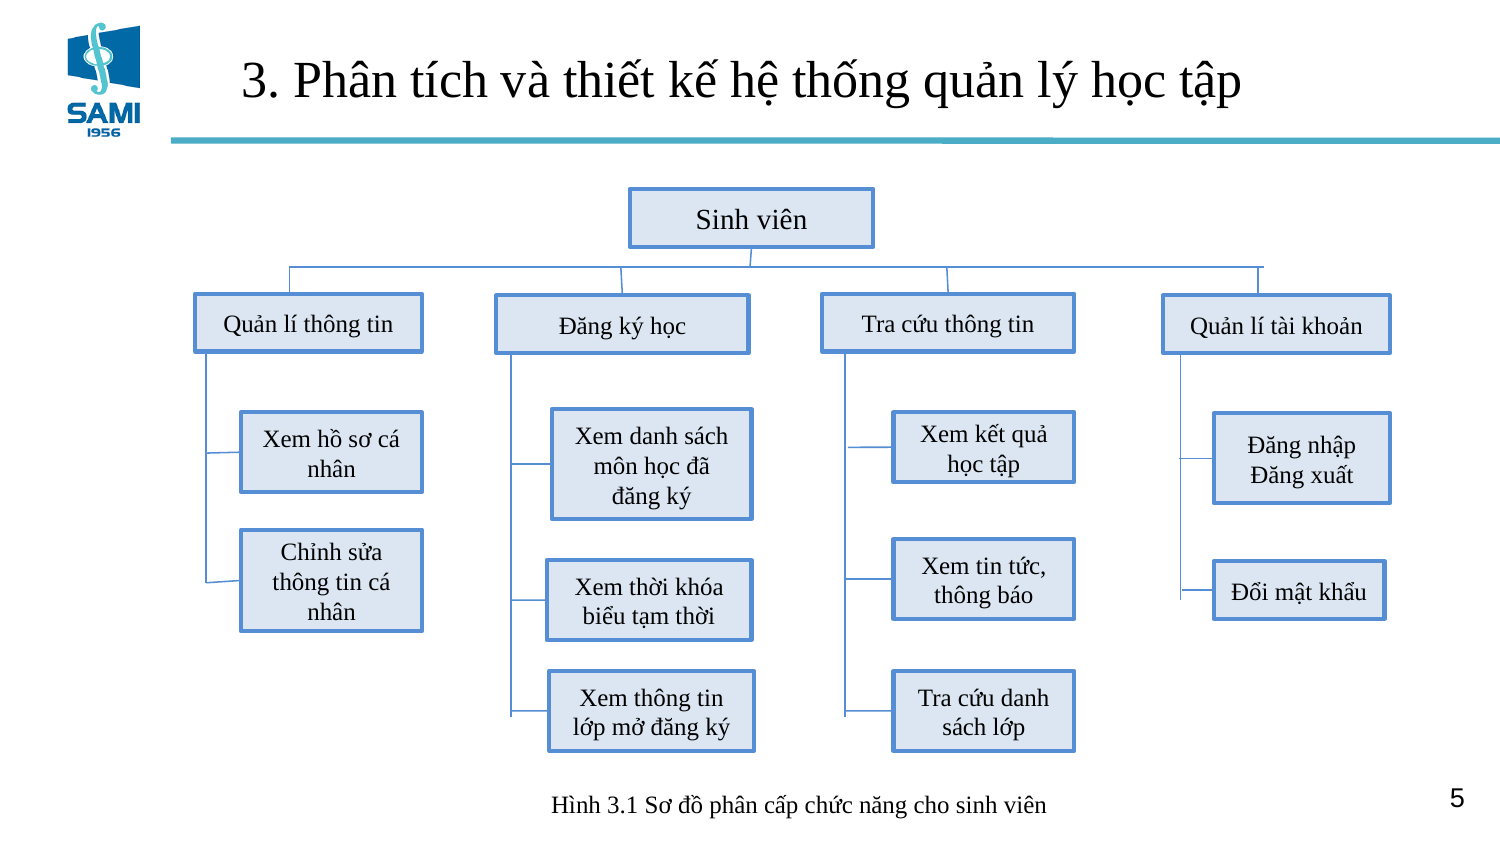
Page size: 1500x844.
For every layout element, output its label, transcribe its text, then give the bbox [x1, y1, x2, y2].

text_box Đăng nhập Đăng xuất [1212, 411, 1392, 505]
text_box Quản lí tài khoản [1161, 293, 1392, 355]
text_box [205, 580, 242, 584]
title 3. Phân tích và thiết kế hệ thống quản lý học tập [241, 30, 1449, 125]
text_box Xem hồ sơ cá nhân [239, 410, 424, 494]
text_box Chỉnh sửa thông tin cá nhân [239, 528, 424, 633]
text_box Tra cứu thông tin [820, 292, 1076, 354]
text_box Xem tin tức, thông báo [891, 537, 1076, 621]
text_box Tra cứu danh sách lớp [891, 669, 1076, 753]
text_box Sinh viên [628, 187, 875, 249]
text_box Xem thời khóa biểu tạm thời [545, 558, 754, 642]
text_box Đăng ký học [494, 293, 751, 355]
text_box Đổi mật khẩu [1212, 559, 1387, 621]
slide_number 5 [1389, 764, 1480, 830]
text_box Xem danh sách môn học đã đăng ký [550, 407, 754, 521]
text_box Xem kết quả học tập [891, 410, 1076, 484]
picture [35, 11, 171, 141]
text_box Quản lí thông tin [193, 292, 424, 354]
text_box Hình 3.1 Sơ đồ phân cấp chức năng cho sinh viên [220, 781, 1228, 826]
text_box Xem thông tin lớp mở đăng ký [547, 669, 756, 753]
